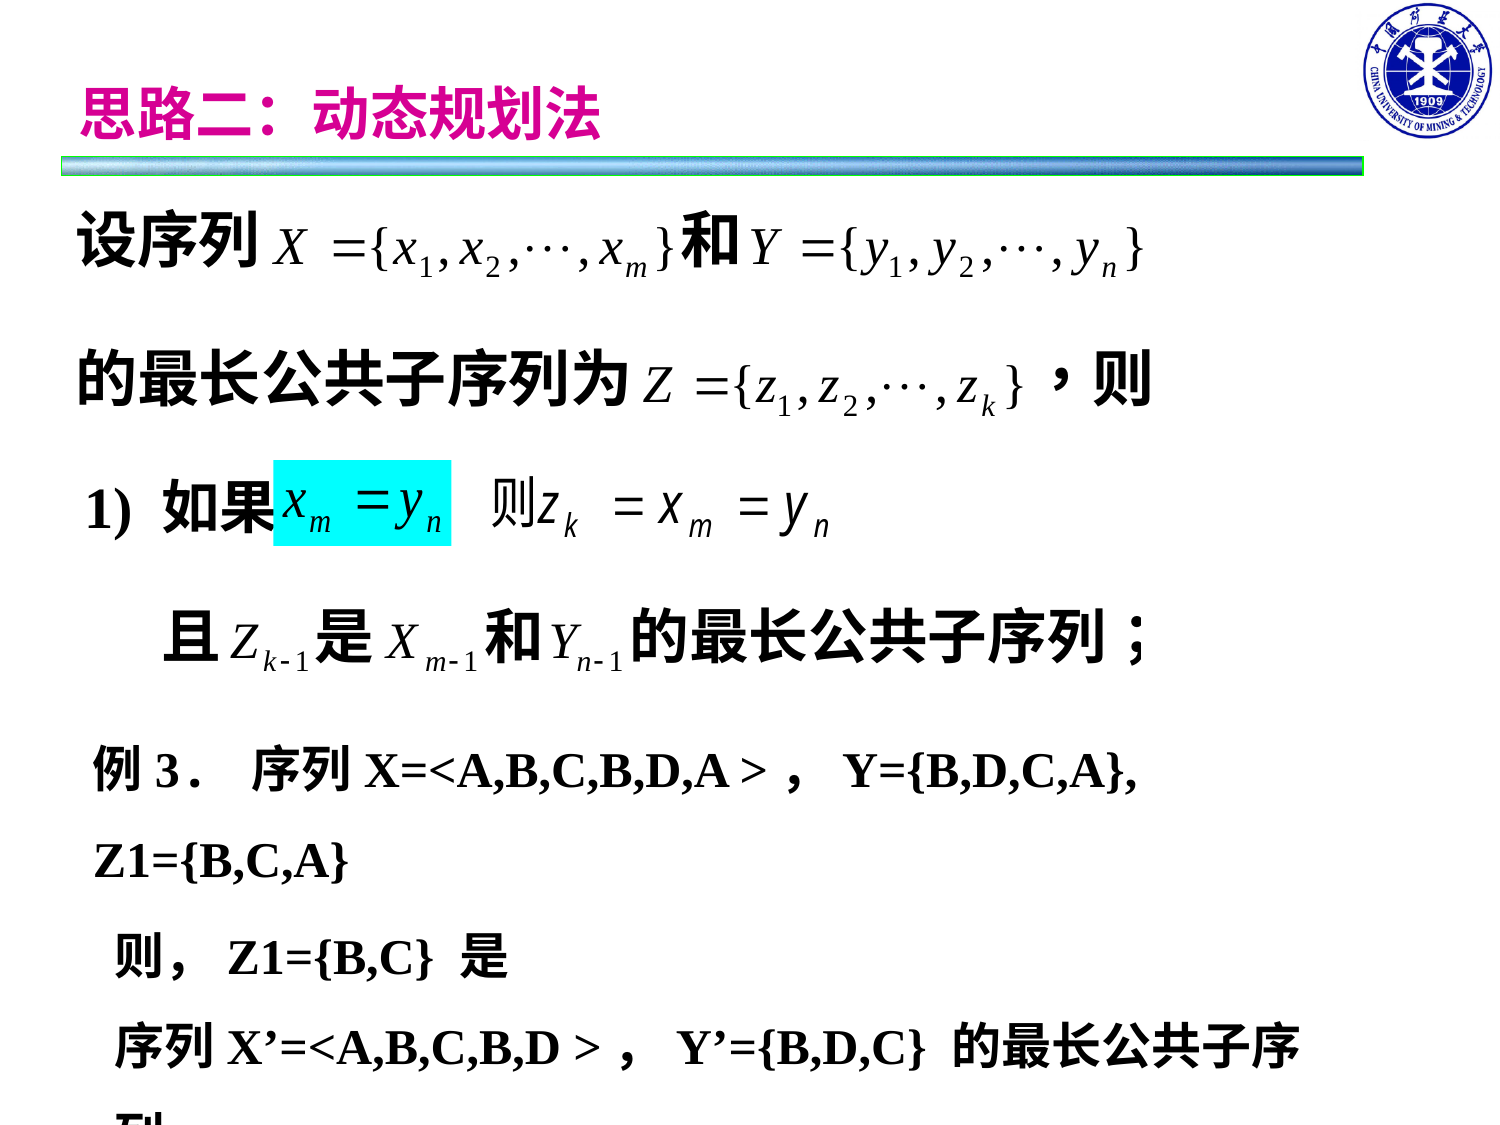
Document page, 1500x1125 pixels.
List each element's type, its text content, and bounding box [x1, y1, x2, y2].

text_box 思路二：动态规划法 [64, 69, 619, 155]
picture [62, 157, 1363, 175]
text_box 则，Z1={B,C} 是 序列X’=<A,B,C,B,D >，Y’={B,D,C} 的最长公共子序列 [99, 887, 1363, 1125]
text_box 例3. 序列X=<A,B,C,B,D,A >，Y={B,D,C,A}, Z1={B,C,A} [78, 699, 1152, 895]
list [161, 574, 1141, 708]
picture [1355, 0, 1500, 141]
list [74, 175, 1163, 451]
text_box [273, 459, 452, 546]
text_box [485, 462, 838, 548]
text_box 1) 如果 [69, 462, 293, 548]
